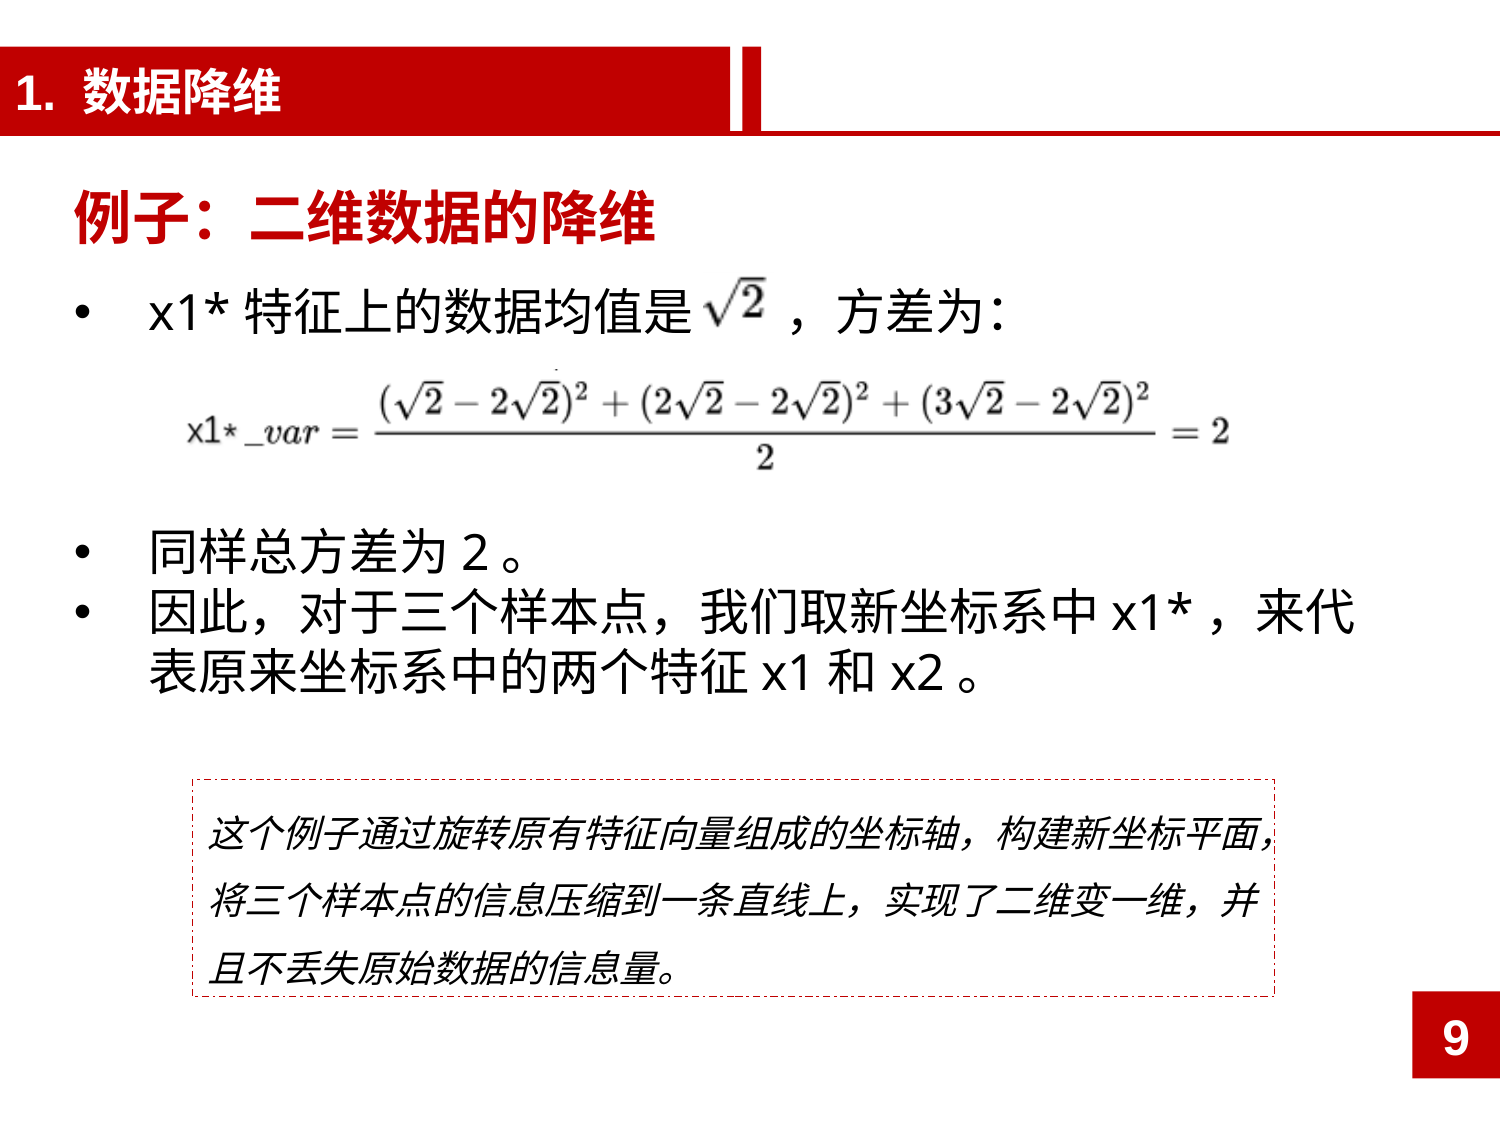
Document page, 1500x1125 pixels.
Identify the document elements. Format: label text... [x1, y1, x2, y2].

picture [703, 270, 774, 333]
text_box 例子：二维数据的降维 x1*特征上的数据均值是2 ，方差为： 同样总方差为2。 因此，对于三个样本点，我们取新坐标系中x1*，来代表原来坐标系中的两个特征x1和x2。 [74, 166, 1405, 999]
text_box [178, 368, 1241, 484]
text_box 这个例子通过旋转原有特征向量组成的坐标轴，构建新坐标平面，将三个样本点的信息压缩到一条直线上，实现了二维变一维，并且不丢失原始数据的信息量。 [192, 779, 1275, 997]
text_box [742, 46, 762, 130]
text_box 1. 数据降维 [0, 46, 731, 132]
text_box 9 [1412, 991, 1500, 1079]
